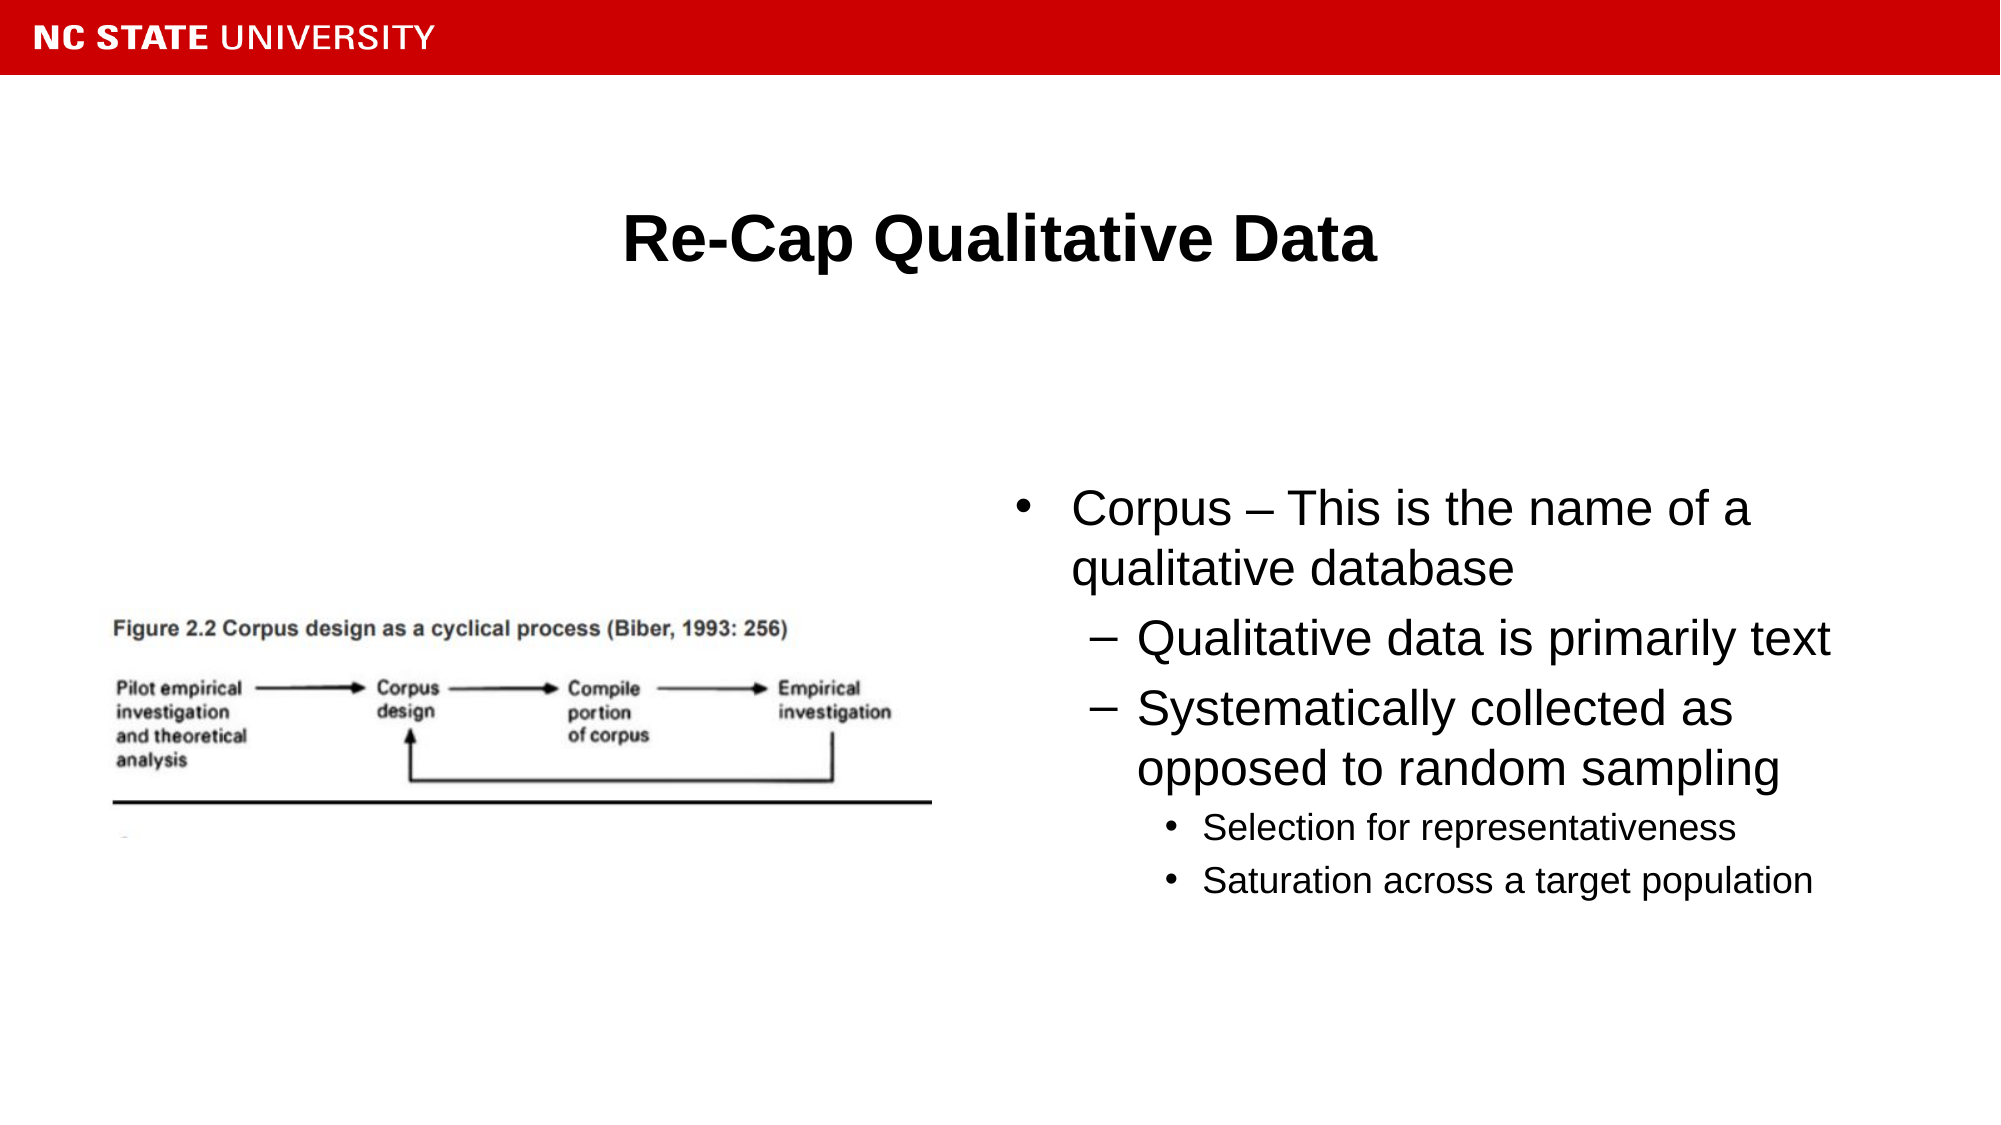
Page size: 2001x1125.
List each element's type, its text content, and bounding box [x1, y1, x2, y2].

title Re-Cap Qualitative Data [99, 147, 1900, 323]
picture [0, 0, 2000, 75]
list Corpus – This is the name of a qualitative database Qualitative data is primarily text Systematically collected as opposed to random sampling Selection for representativeness Saturation across a target population [999, 468, 1900, 978]
picture [99, 608, 932, 838]
